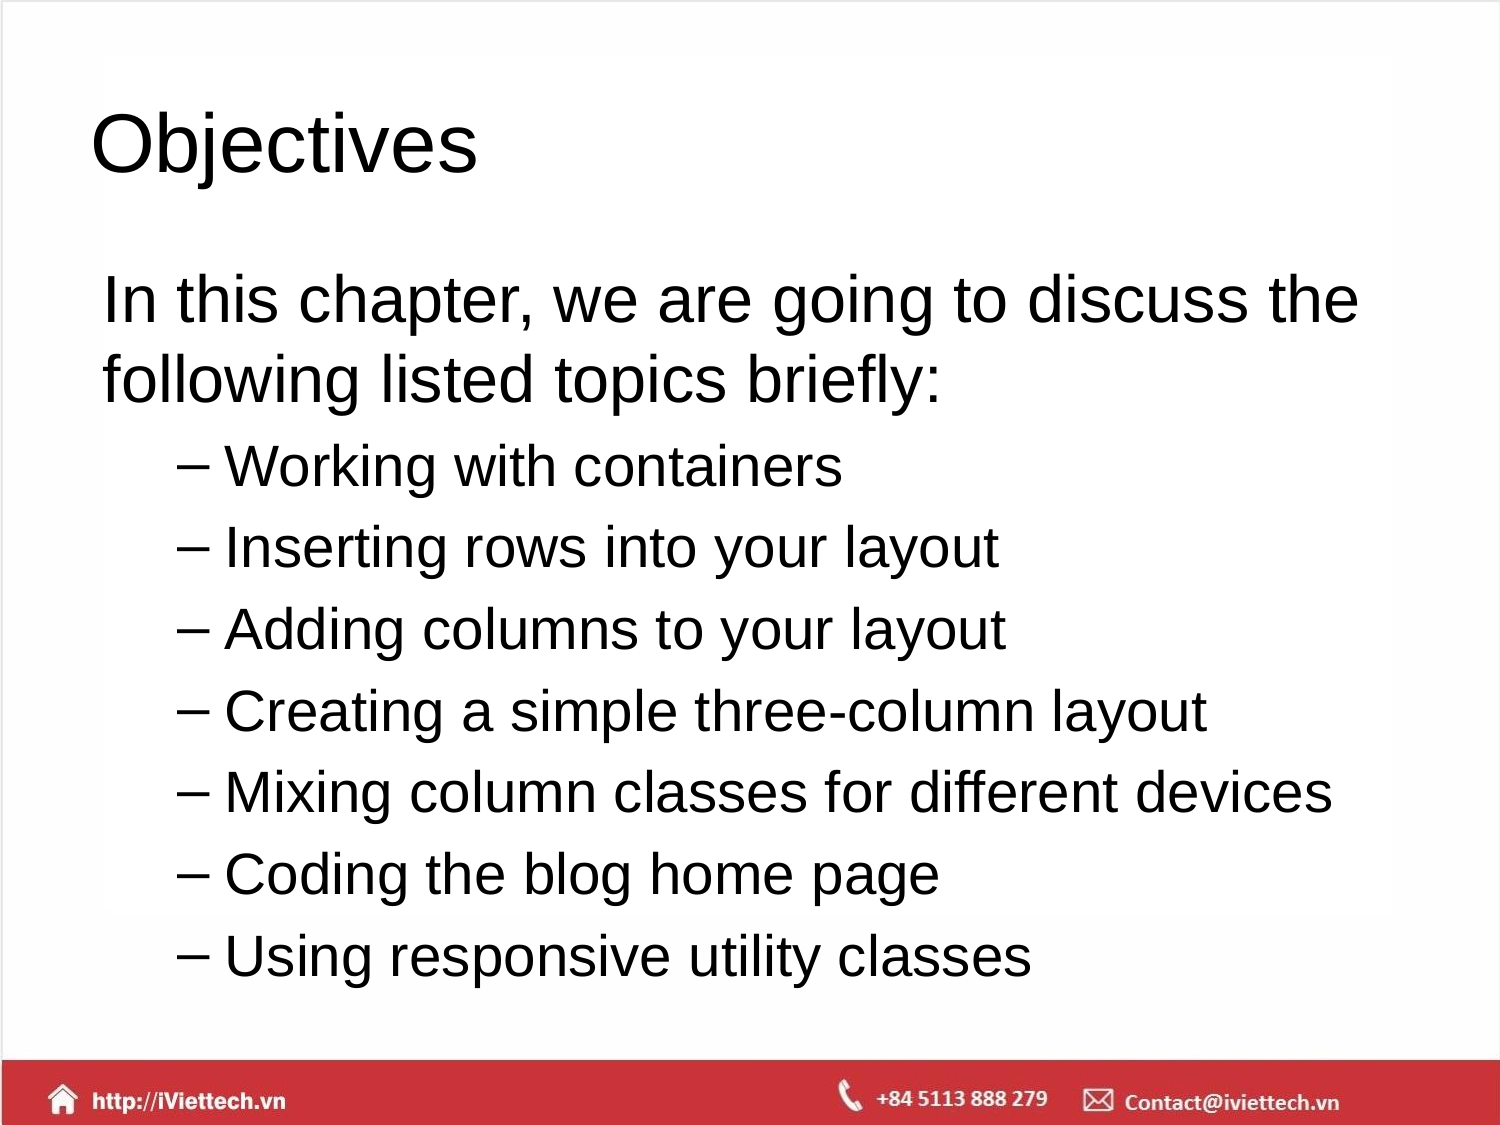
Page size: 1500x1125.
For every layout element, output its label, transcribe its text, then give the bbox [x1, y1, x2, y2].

list In this chapter, we are going to discuss the following listed topics briefly: Working with containers Inserting rows into your layout Adding columns to your layout Creating a simple three-column layout Mixing column classes for different devices Coding the blog home page Using responsive utility classes [87, 248, 1500, 1021]
title Objectives [75, 45, 1425, 233]
picture [0, 0, 1500, 1125]
